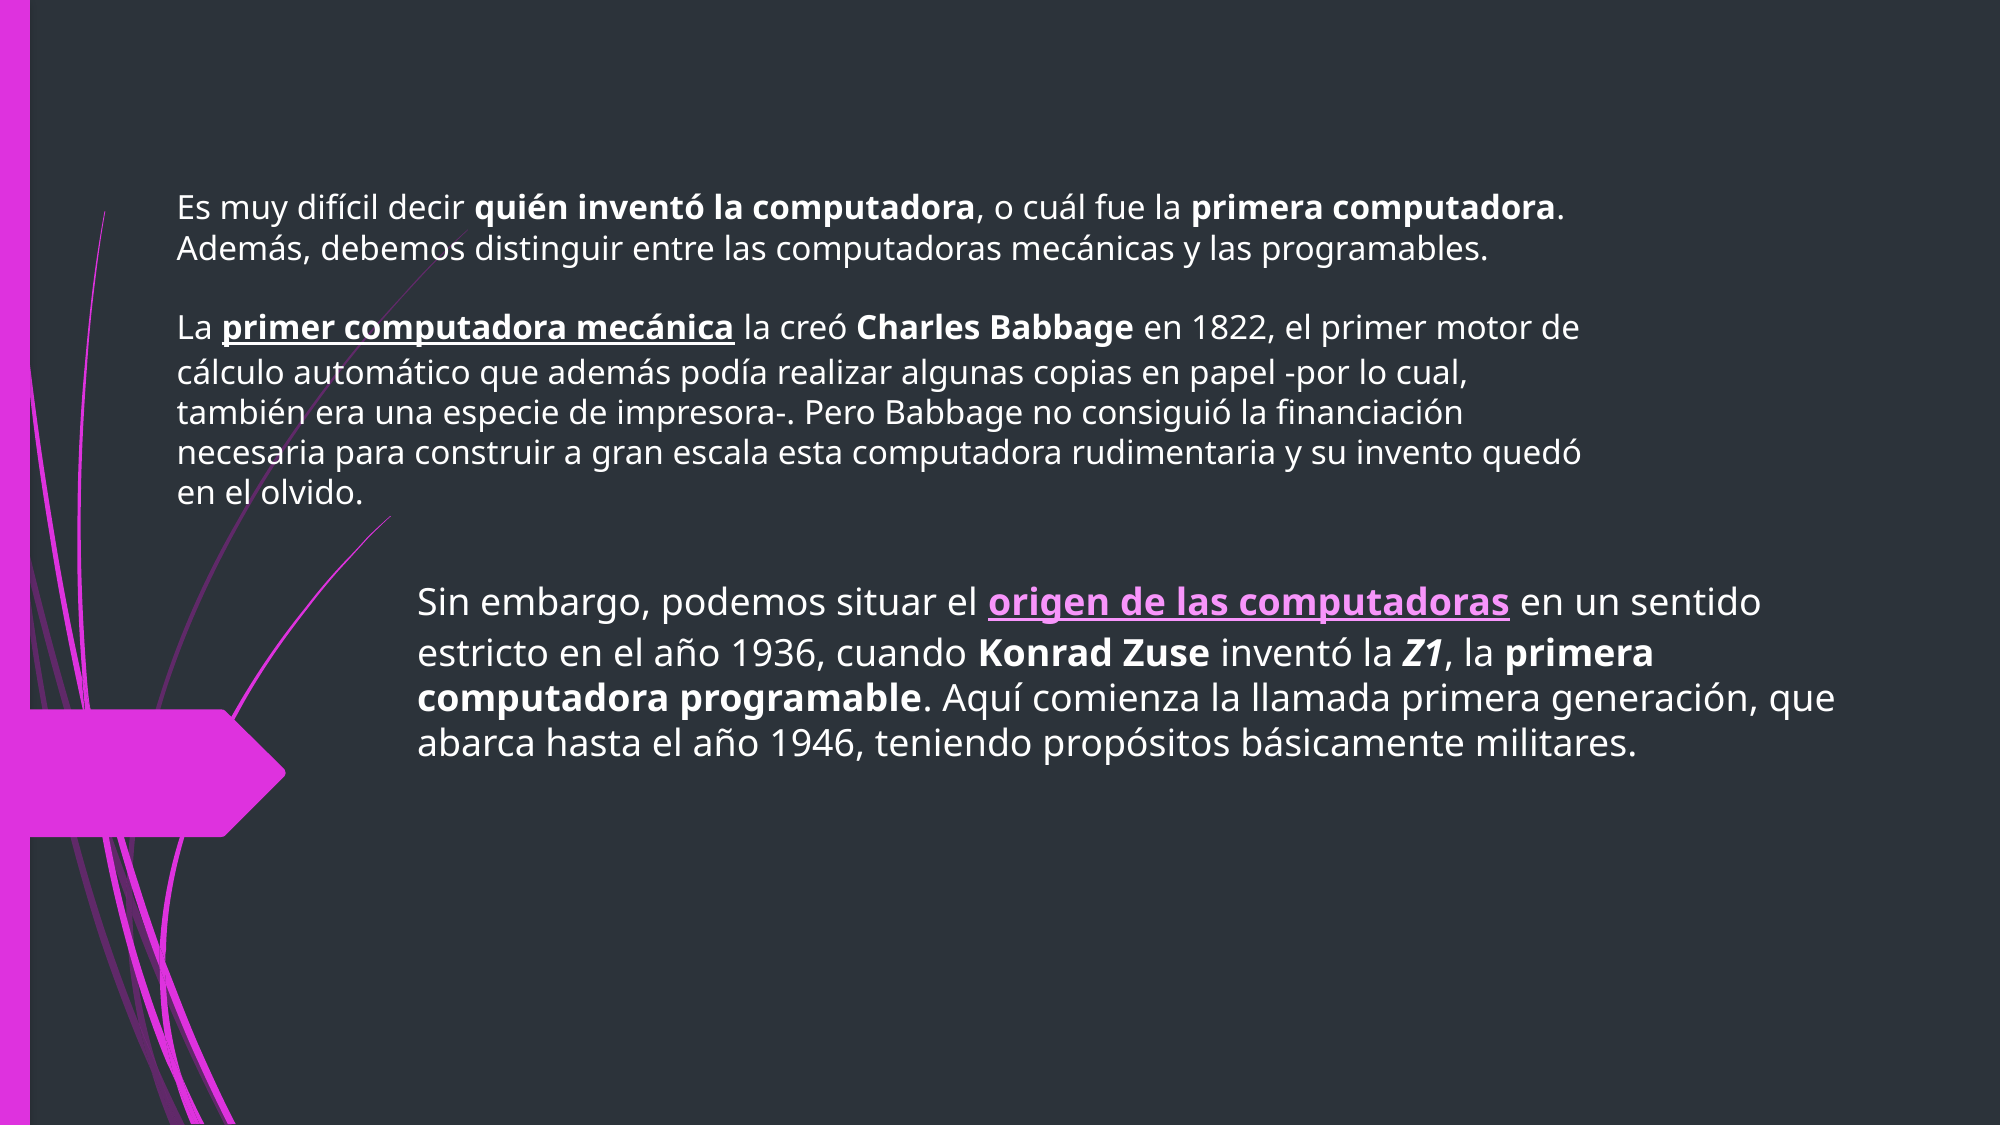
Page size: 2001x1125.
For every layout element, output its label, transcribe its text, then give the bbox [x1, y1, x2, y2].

subtitle Sin embargo, podemos situar el origen de las computadoras en un sentido estricto en el año 1936, cuando Konrad Zuse inventó la Z1, la primera computadora programable. Aquí comienza la llamada primera generación, que abarca hasta el año 1946, teniendo propósitos básicamente militares. [402, 570, 1865, 946]
title Es muy difícil decir quién inventó la computadora, o cuál fue la primera computadora. Además, debemos distinguir entre las computadoras mecánicas y las programables. La primer computadora mecánica la creó Charles Babbage en 1822, el primer motor de cálculo automático que además podía realizar algunas copias en papel -por lo cual, también era una especie de impresora-. Pero Babbage no consiguió la financiación necesaria para construir a gran escala esta computadora rudimentaria y su invento quedó en el olvido. [161, 147, 1625, 519]
